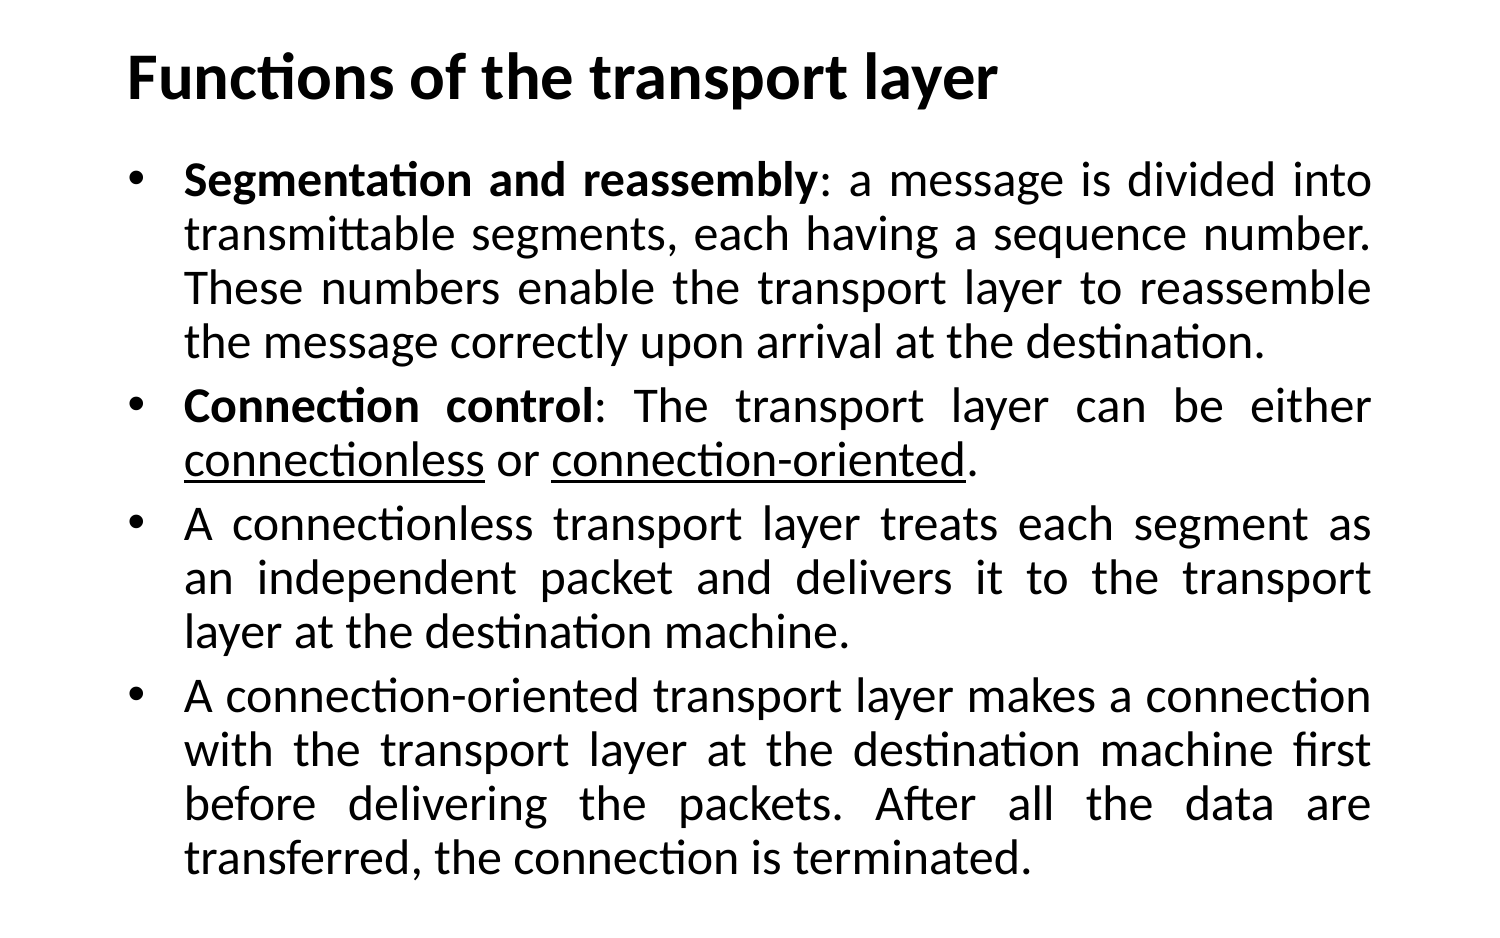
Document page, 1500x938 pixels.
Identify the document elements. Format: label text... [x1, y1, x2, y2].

title Functions of the transport layer [112, 41, 1388, 105]
list Segmentation and reassembly: a message is divided into transmittable segments, each having a sequence number. These numbers enable the transport layer to reassemble the message correctly upon arrival at the destination. Connection control: The transport layer can be either connectionless or connection-oriented. A connectionless transport layer treats each segment as an independent packet and delivers it to the transport layer at the destination machine. A connection-oriented transport layer makes a connection with the transport layer at the destination machine first before delivering the packets. After all the data are transferred, the connection is terminated. [112, 145, 1388, 834]
